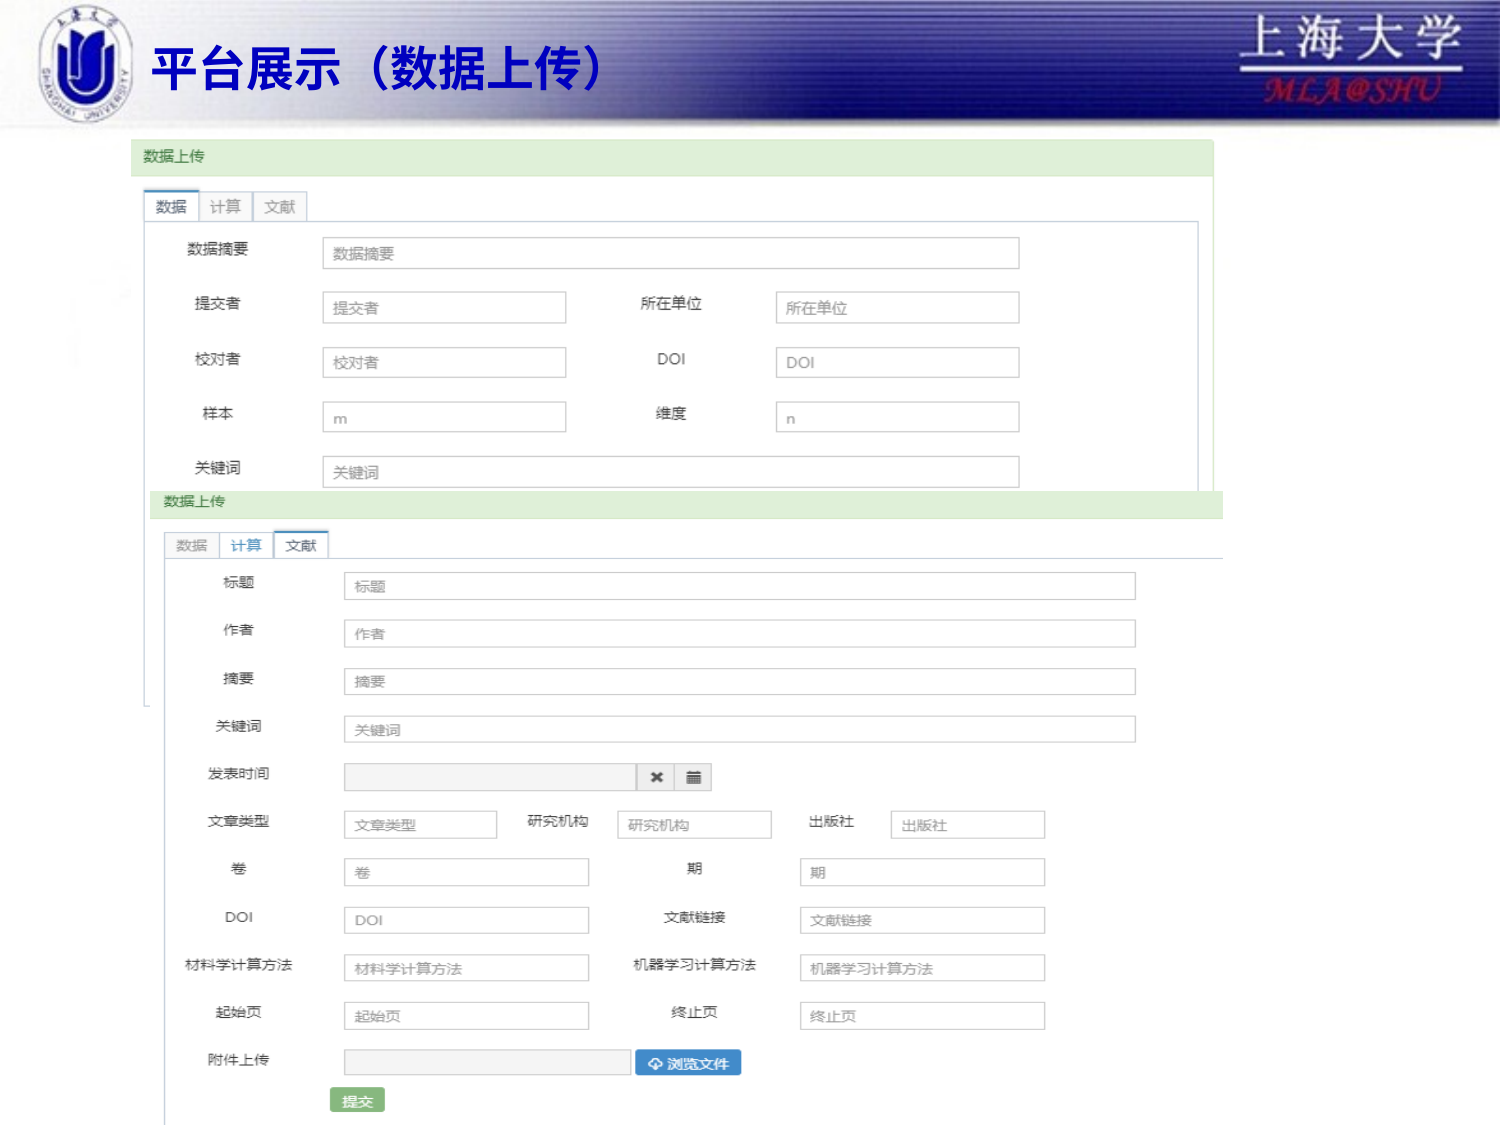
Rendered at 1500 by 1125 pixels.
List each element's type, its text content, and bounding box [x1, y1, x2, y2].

picture [0, 0, 1500, 1125]
title 平台展示（数据上传） [135, 11, 1486, 125]
